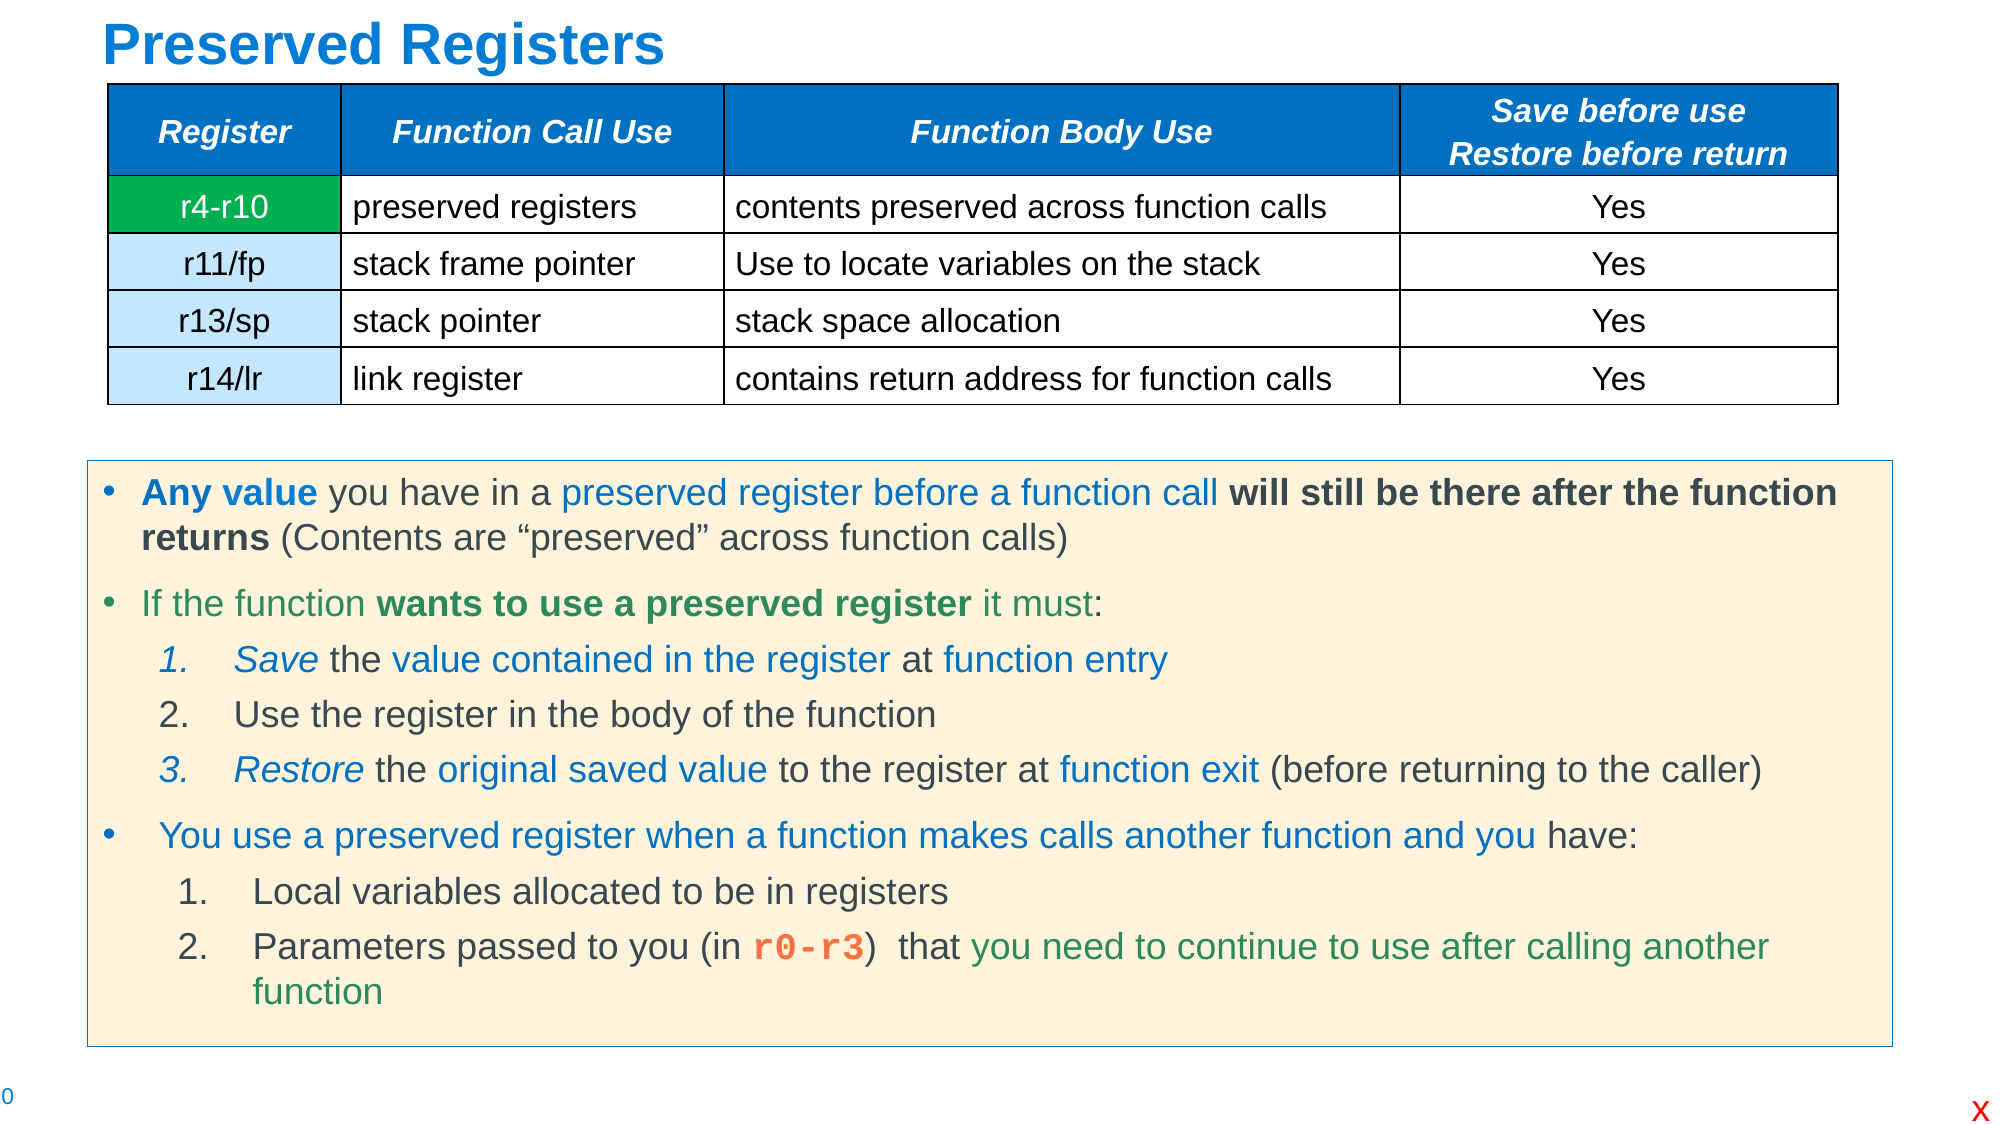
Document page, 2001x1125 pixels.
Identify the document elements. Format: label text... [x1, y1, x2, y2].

table_cell stack pointer [342, 291, 723, 346]
table_cell contains return address for function calls [725, 348, 1399, 404]
title Preserved Registers [87, 11, 2000, 85]
table_cell Yes [1401, 234, 1837, 289]
table_header Save before use Restore before return [1401, 85, 1837, 175]
table_cell contents preserved across function calls [725, 176, 1399, 232]
table_cell link register [342, 348, 723, 404]
table_header Function Body Use [725, 85, 1399, 175]
table_cell r4-r10 [109, 176, 340, 232]
table_cell Yes [1401, 348, 1837, 404]
text_box x [1956, 1076, 2000, 1125]
list Any value you have in a preserved register before a function call will still be there after the function returns (Contents are “preserved” across function calls) If the function wants to use a preserved register it must: Save the value contained in the register at function entry Use the register in the body of the function Restore the original saved value to the register at function exit (before returning to the caller) You use a preserved register when a function makes calls another function and you have: Local variables allocated to be in registers Parameters passed to you (in r0-r3) that you need to continue to use after calling another function [87, 460, 1893, 1047]
table_cell r14/lr [109, 348, 340, 404]
table_cell r11/fp [109, 234, 340, 289]
table_header Function Call Use [342, 85, 723, 175]
table_cell stack space allocation [725, 291, 1399, 346]
table_cell Yes [1401, 291, 1837, 346]
table_cell Yes [1401, 176, 1837, 232]
table_cell r13/sp [109, 291, 340, 346]
table_header Register [109, 85, 340, 175]
table_cell Use to locate variables on the stack [725, 234, 1399, 289]
table_cell stack frame pointer [342, 234, 723, 289]
table_cell preserved registers [342, 176, 723, 232]
